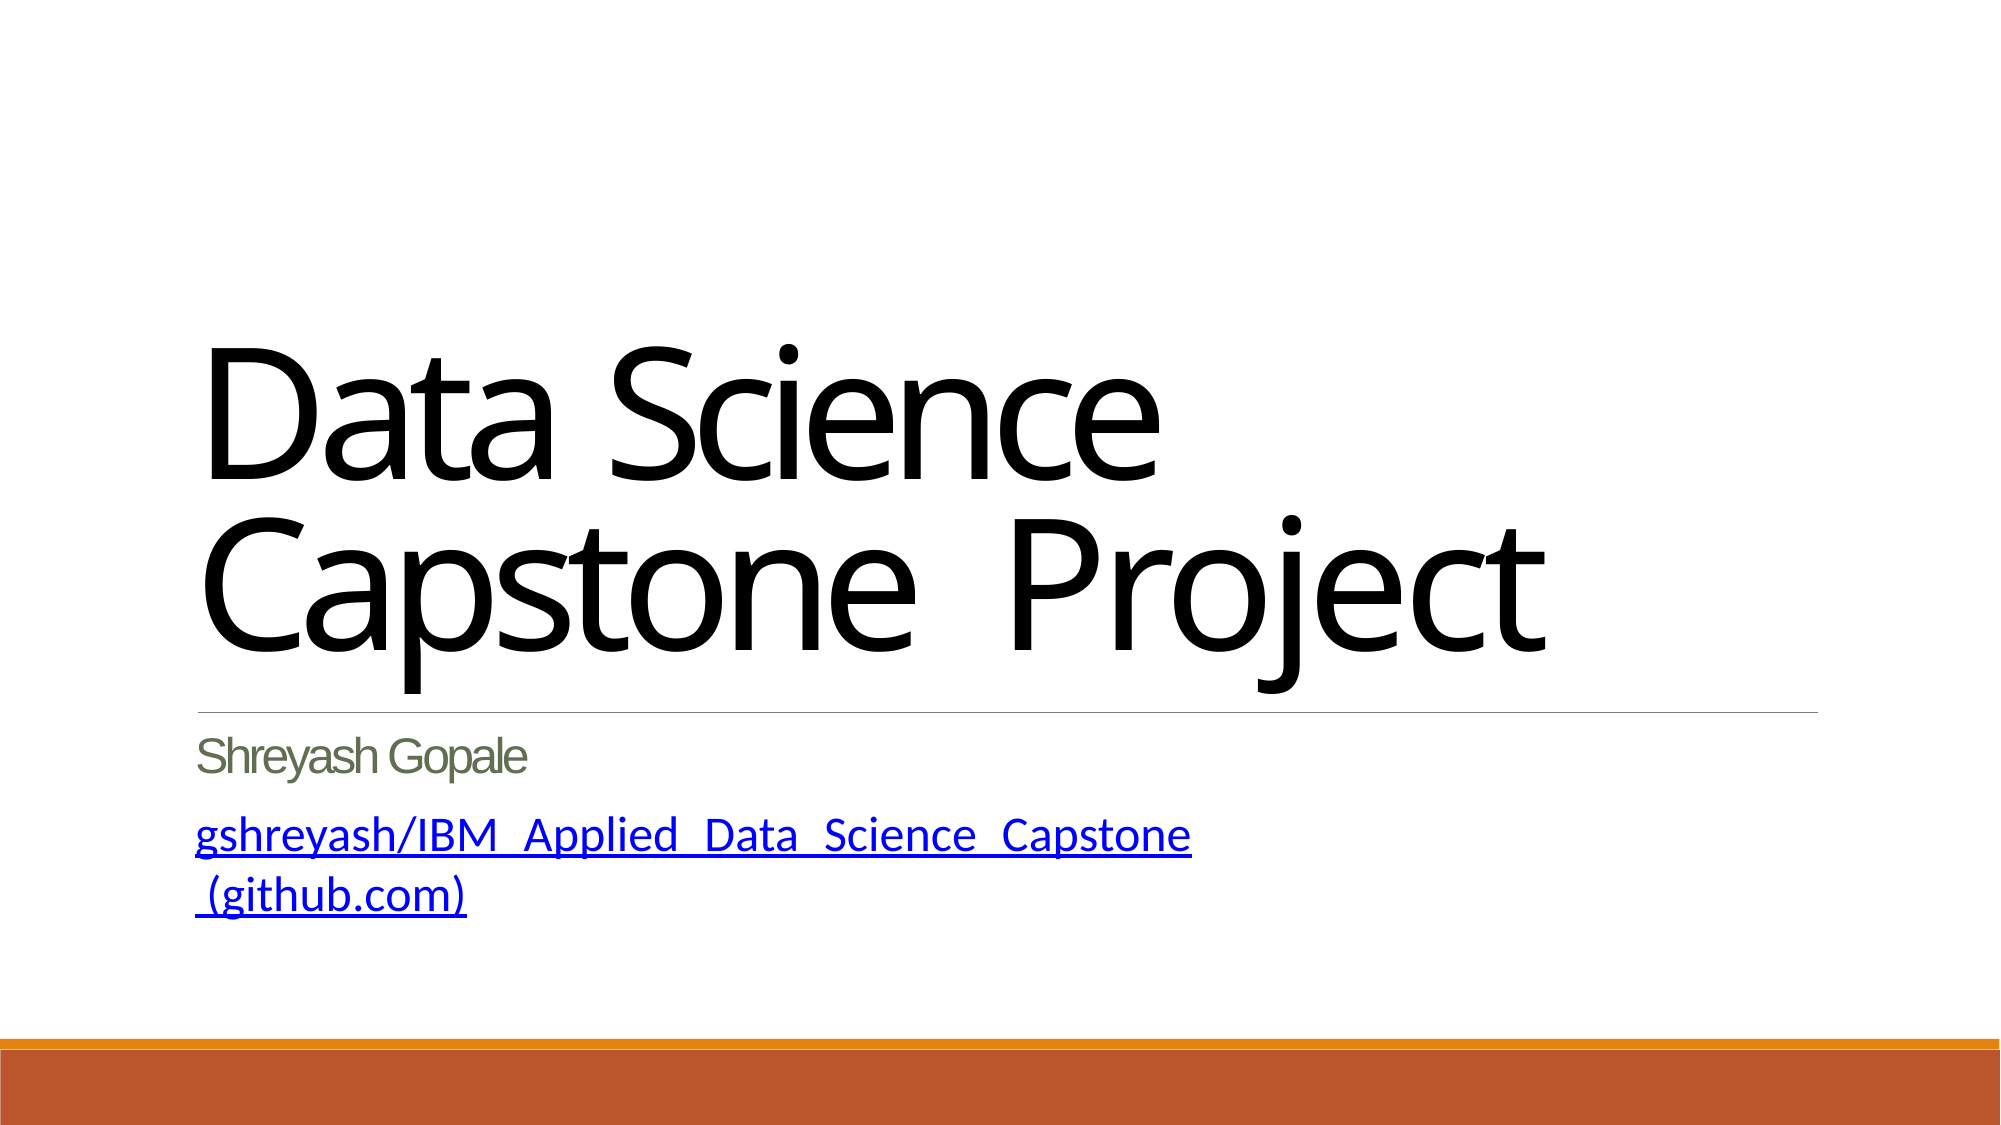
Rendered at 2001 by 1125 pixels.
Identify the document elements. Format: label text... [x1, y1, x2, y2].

text_box Shreyash Gopale gshreyash/IBM_Applied_Data_Science_Capstone (github.com) [192, 705, 1213, 921]
list Data Science Capstone Project [192, 266, 1808, 983]
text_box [0, 1038, 2000, 1125]
